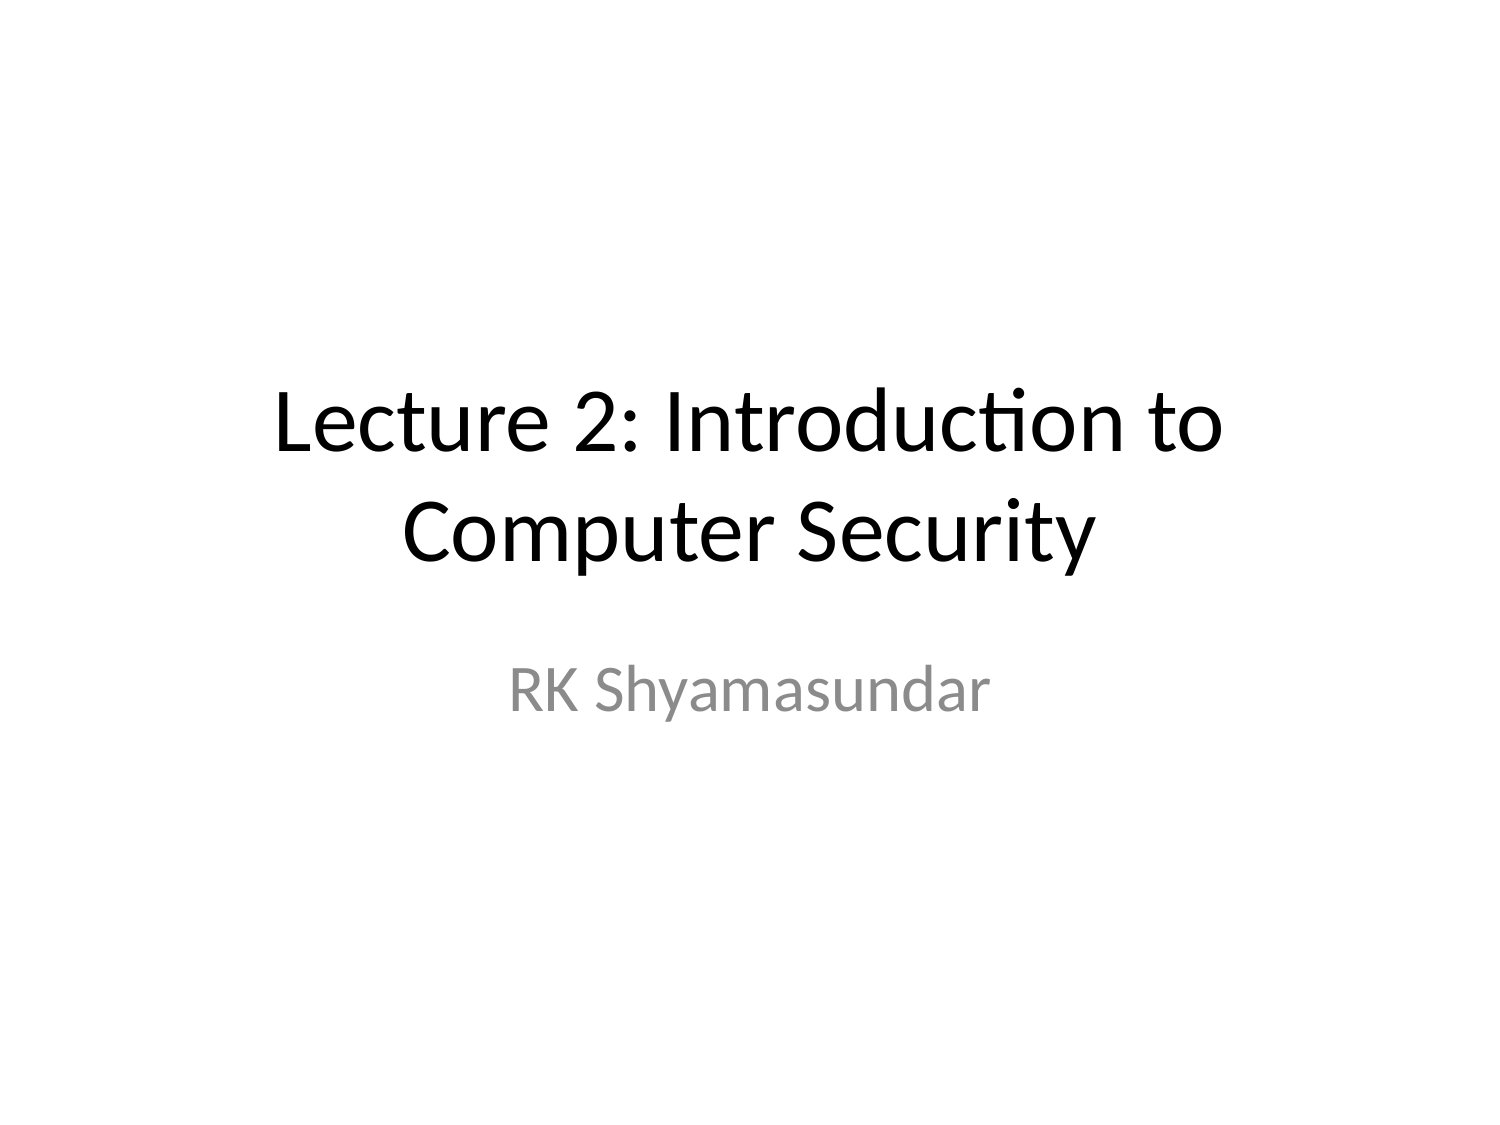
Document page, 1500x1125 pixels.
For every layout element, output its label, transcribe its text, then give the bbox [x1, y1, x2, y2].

title Lecture 2: Introduction to Computer Security [112, 349, 1388, 591]
subtitle RK Shyamasundar [225, 637, 1275, 925]
